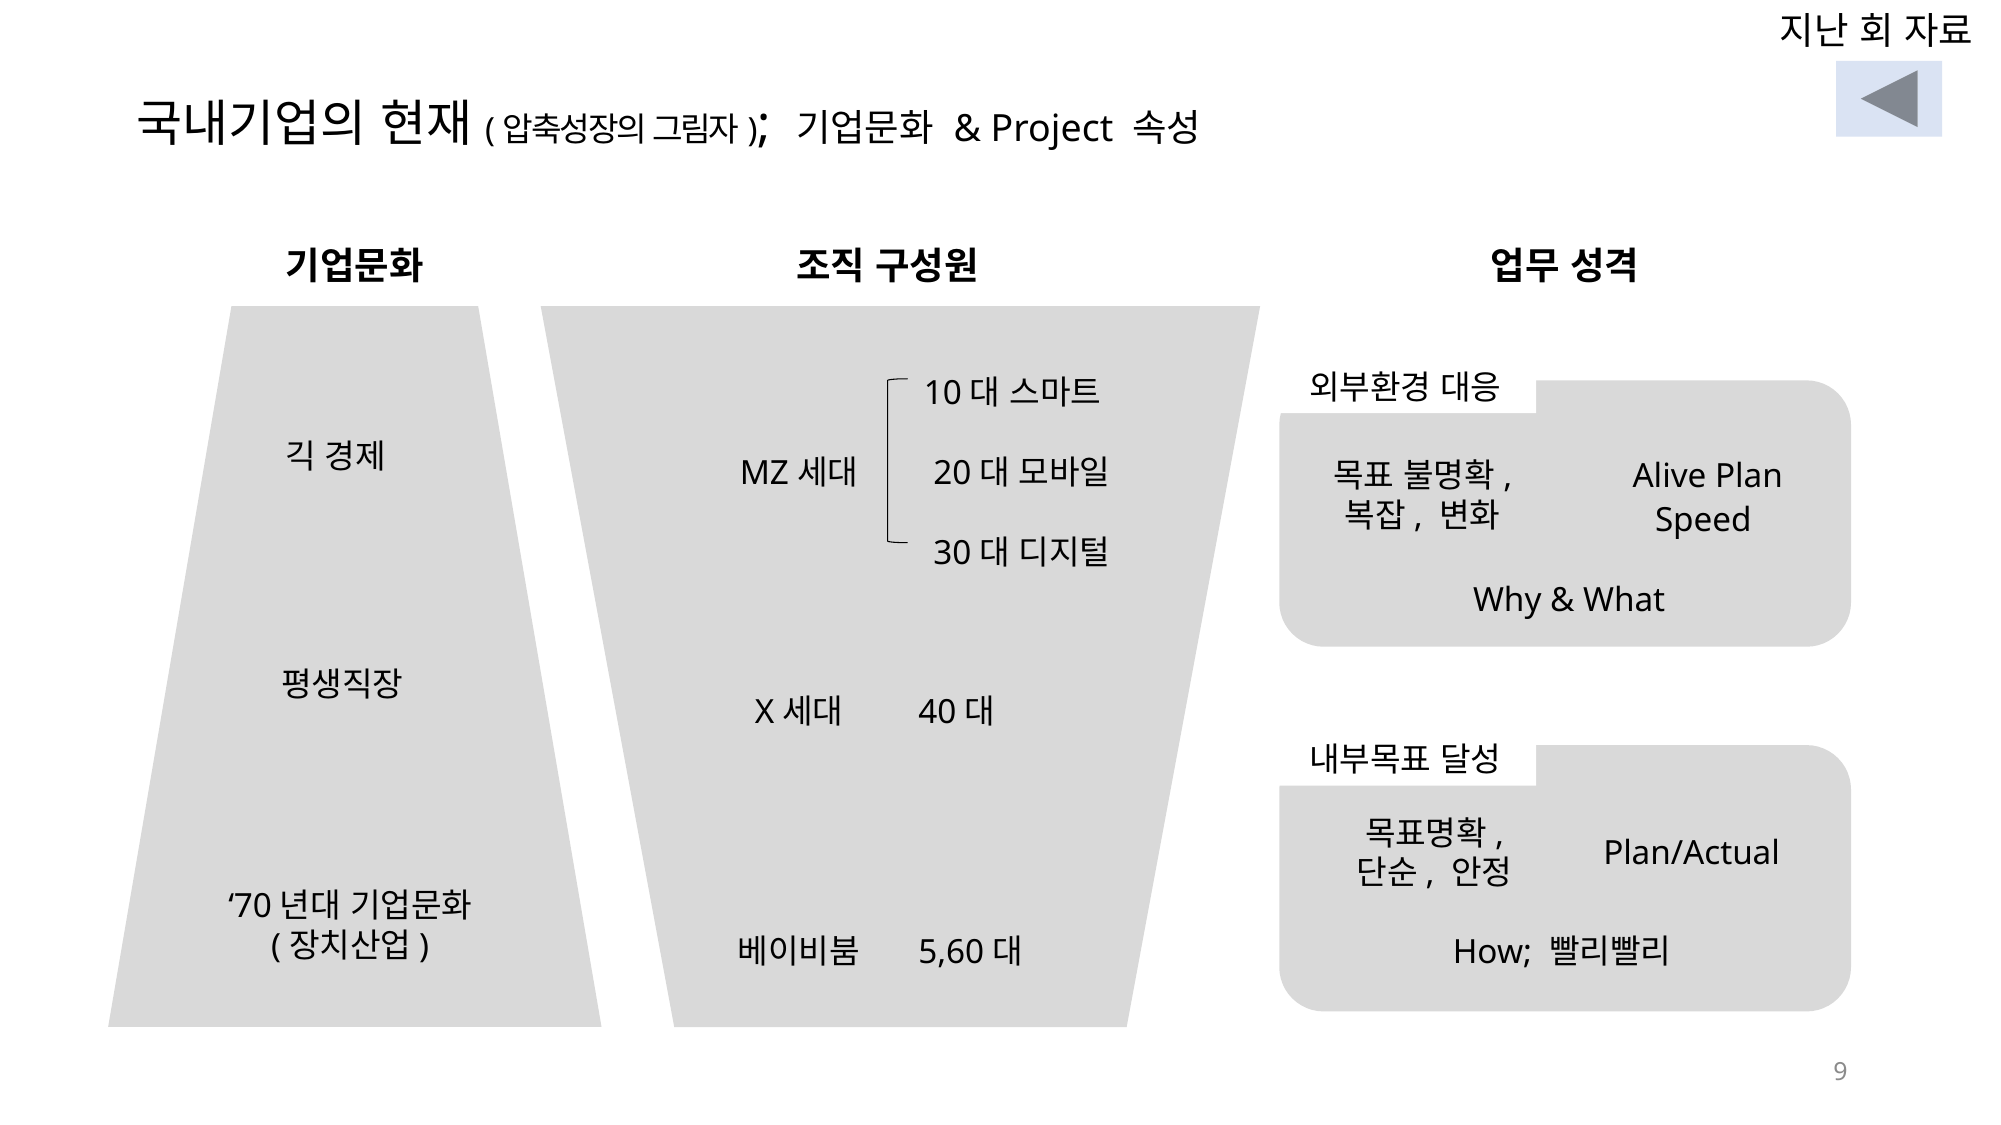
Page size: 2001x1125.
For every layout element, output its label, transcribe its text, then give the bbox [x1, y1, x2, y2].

text_box ‘70년대 기업문화 (장치산업) [157, 876, 543, 972]
text_box 내부목표 달성 [1274, 730, 1537, 786]
text_box 국내기업의 현재(압축성장의 그림자); 기업문화 & Project 속성 [122, 83, 1217, 159]
text_box Plan/Actual [1556, 824, 1828, 880]
text_box 지난 회 자료 [1765, 0, 1989, 60]
text_box [1278, 379, 1853, 648]
text_box [887, 378, 908, 544]
slide_number 9 [1412, 1042, 1863, 1103]
text_box Alive Plan [1586, 446, 1829, 491]
text_box 목표 불명확, 복잡, 변화 [1257, 446, 1586, 542]
text_box 평생직장 [214, 655, 470, 711]
text_box Why & What [1411, 571, 1728, 626]
text_box 목표명확, 단순, 안정 [1317, 804, 1561, 899]
text_box 10대 스마트 20대 모바일 30대 디지털 40대 5,60대 [877, 323, 1167, 978]
text_box 조직 구성원 [762, 234, 1013, 294]
text_box 긱 경제 [230, 428, 441, 483]
text_box [1278, 744, 1853, 1013]
text_box 외부환경 대응 [1274, 358, 1537, 414]
text_box 기업문화 [249, 234, 460, 294]
text_box 업무 성격 [1460, 234, 1670, 294]
text_box [664, 978, 1137, 1029]
text_box How; 빨리빨리 [1431, 922, 1693, 978]
text_box [1835, 60, 1943, 138]
text_box Speed [1586, 491, 1829, 546]
text_box [539, 305, 1262, 924]
text_box [106, 305, 603, 1029]
text_box MZ세대 X세대 베이비붐 [654, 403, 944, 978]
